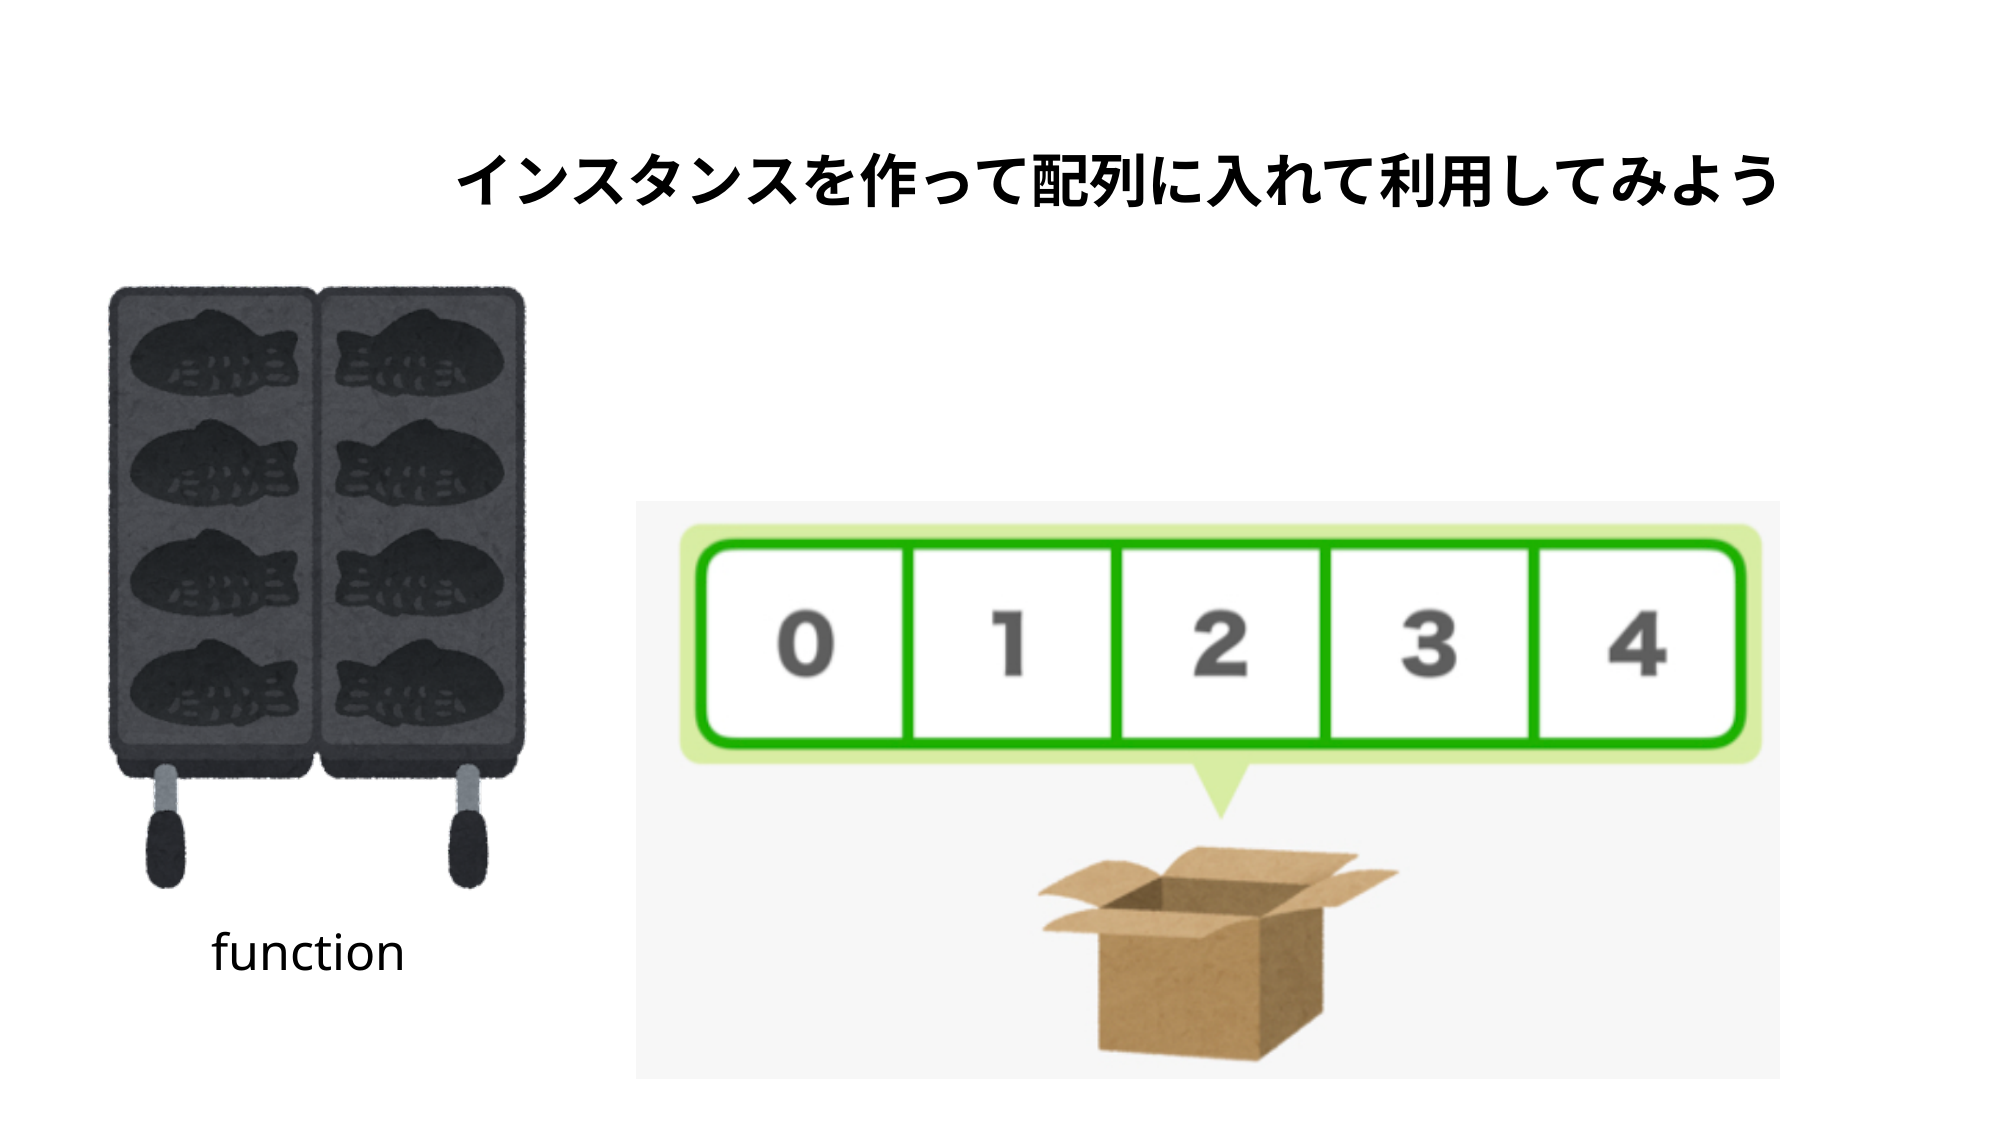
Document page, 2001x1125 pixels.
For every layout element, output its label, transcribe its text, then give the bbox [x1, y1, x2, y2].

text_box インスタンスを作って配列に入れて利用してみよう [439, 136, 1852, 222]
text_box function [157, 913, 461, 988]
picture [85, 274, 555, 900]
picture [636, 501, 1780, 1079]
